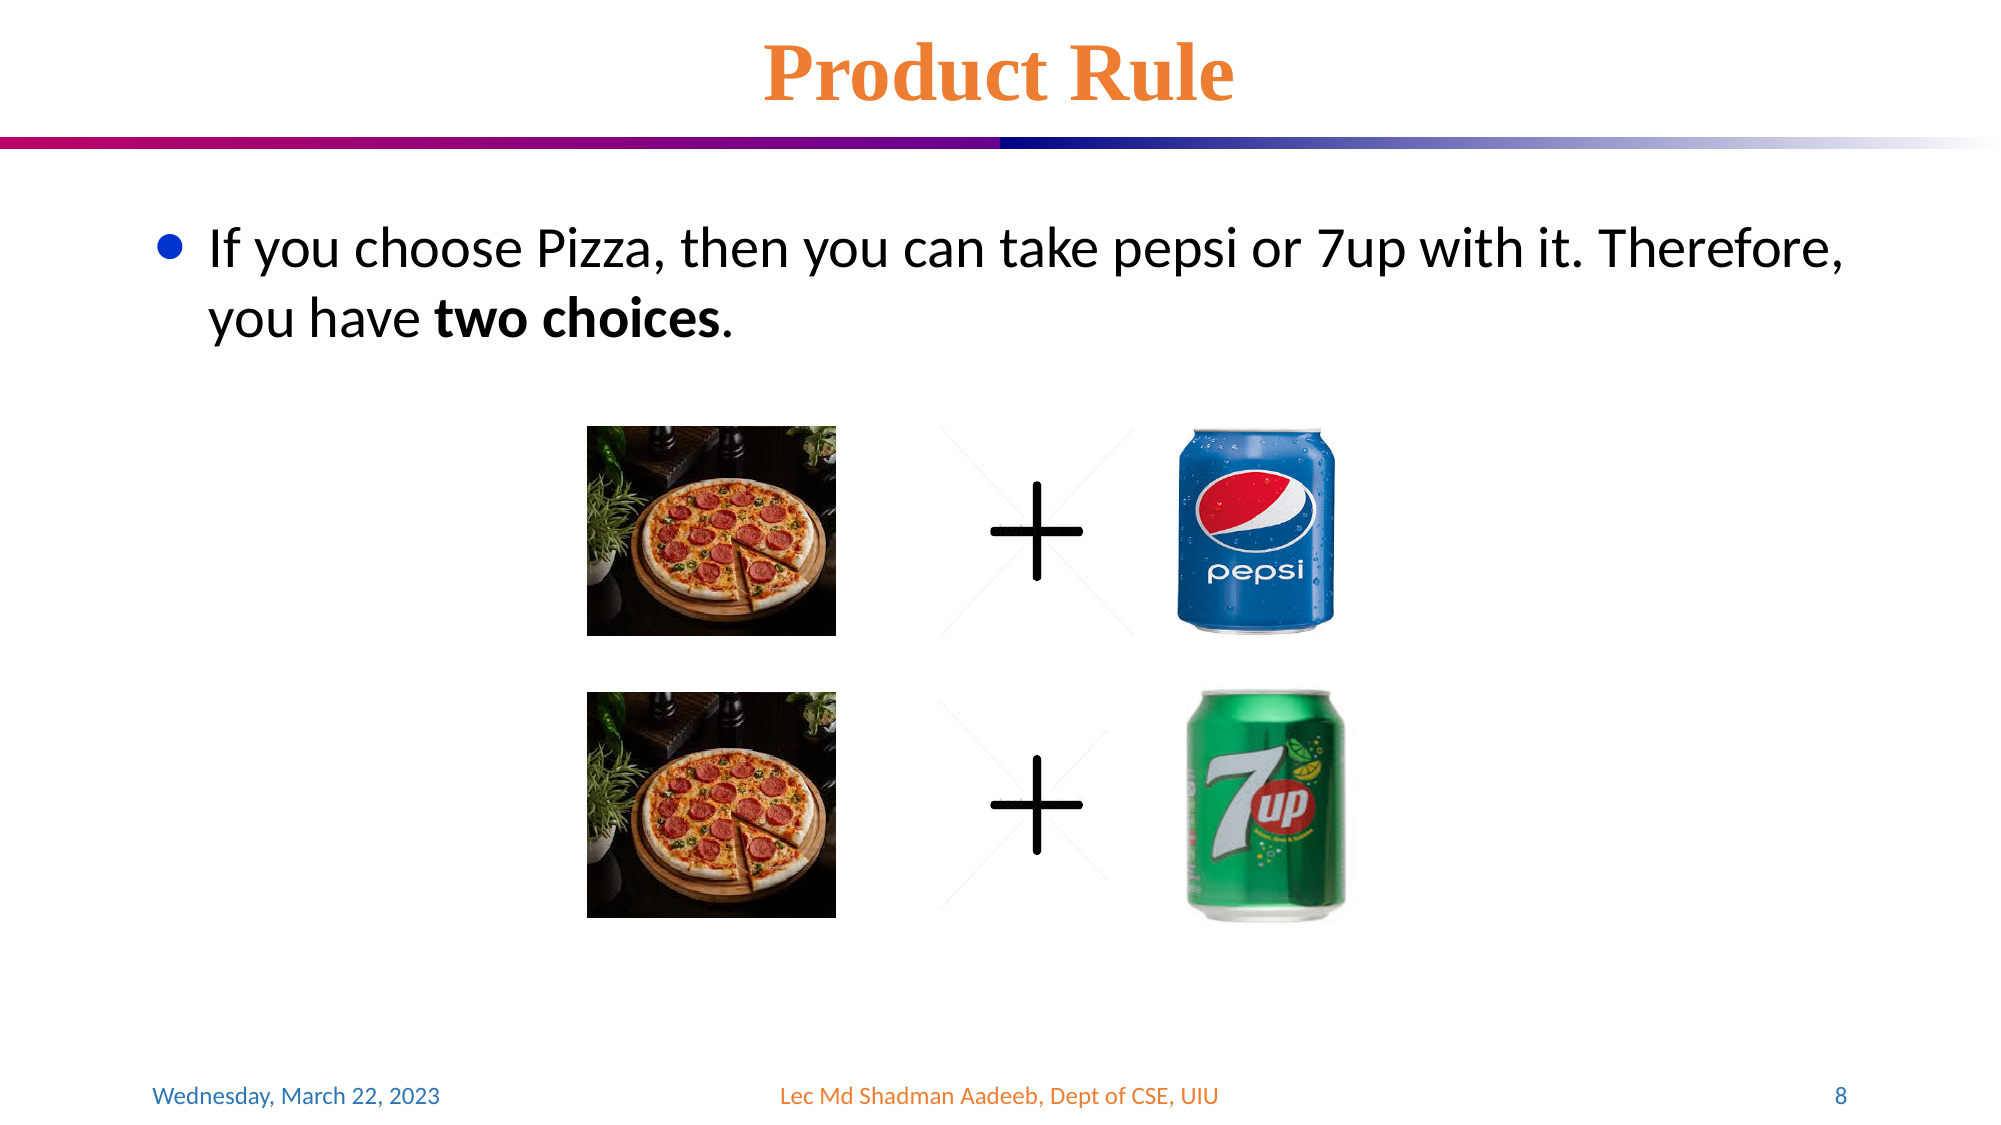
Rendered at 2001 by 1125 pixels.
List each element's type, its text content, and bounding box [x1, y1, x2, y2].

picture [1175, 426, 1337, 636]
list If you choose Pizza, then you can take pepsi or 7up with it. Therefore, you have two choices. [137, 201, 1863, 1014]
picture [939, 677, 1425, 935]
slide_number ‹#› [1412, 1065, 1863, 1125]
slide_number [137, 1065, 588, 1125]
picture [939, 426, 1134, 636]
picture [587, 692, 836, 919]
footer Lec Md Shadman Aadeeb, Dept of CSE, UIU [662, 1065, 1338, 1125]
title Product Rule [137, 24, 1863, 124]
picture [587, 426, 836, 636]
